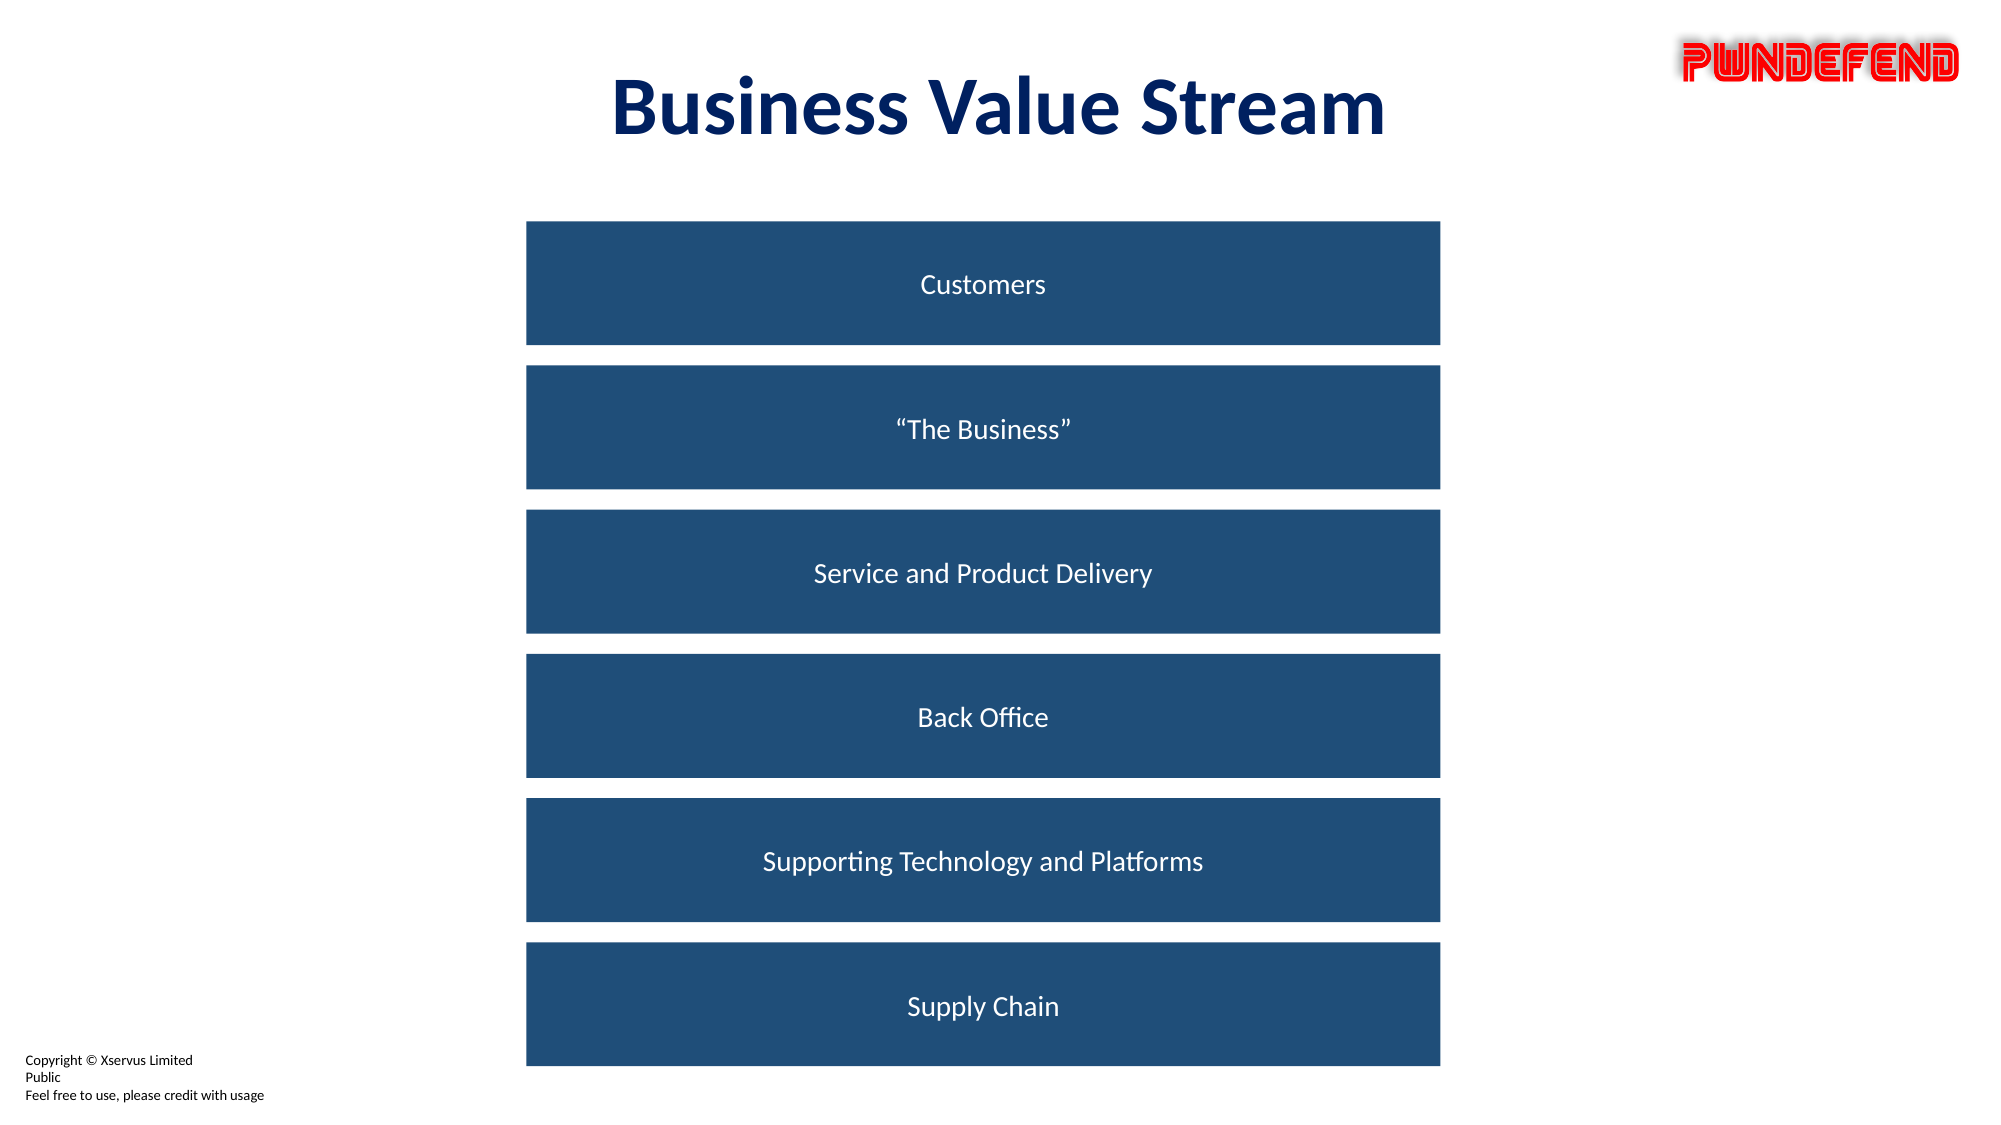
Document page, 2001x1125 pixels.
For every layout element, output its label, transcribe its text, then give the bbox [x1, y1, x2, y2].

text_box Supporting Technology and Platforms [525, 797, 1442, 923]
text_box “The Business” [525, 364, 1442, 490]
text_box Service and Product Delivery [525, 509, 1442, 635]
text_box Customers [525, 220, 1442, 346]
text_box Business Value Stream [150, 44, 1850, 159]
text_box Supply Chain [525, 941, 1442, 1067]
text_box Copyright © Xservus Limited Public Feel free to use, please credit with usage [10, 1043, 894, 1125]
text_box Back Office [525, 653, 1442, 779]
picture [1672, 16, 1970, 113]
